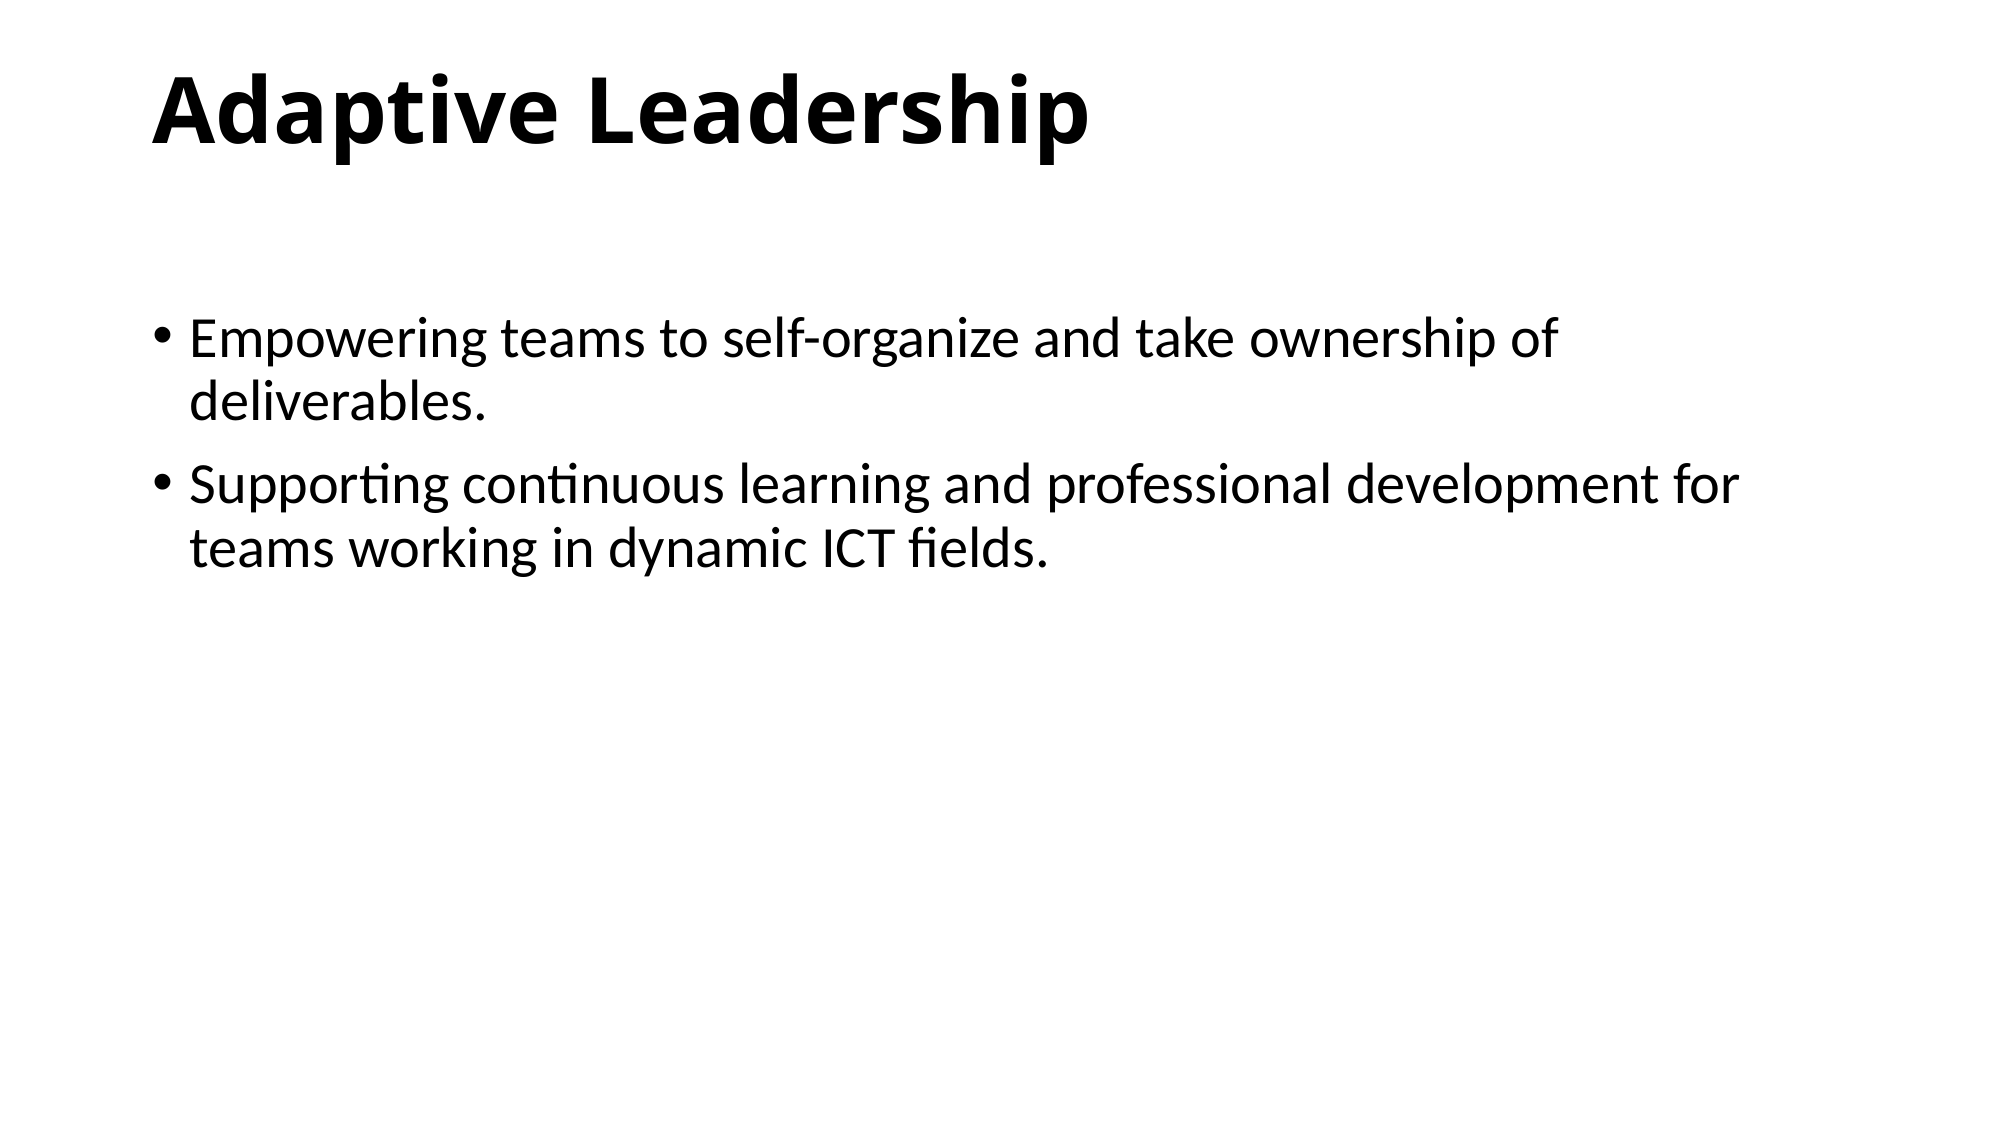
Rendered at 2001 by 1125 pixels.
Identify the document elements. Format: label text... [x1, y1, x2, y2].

title Adaptive Leadership [137, 59, 1863, 278]
list Empowering teams to self-organize and take ownership of deliverables. Supporting continuous learning and professional development for teams working in dynamic ICT fields. [137, 299, 1863, 1014]
